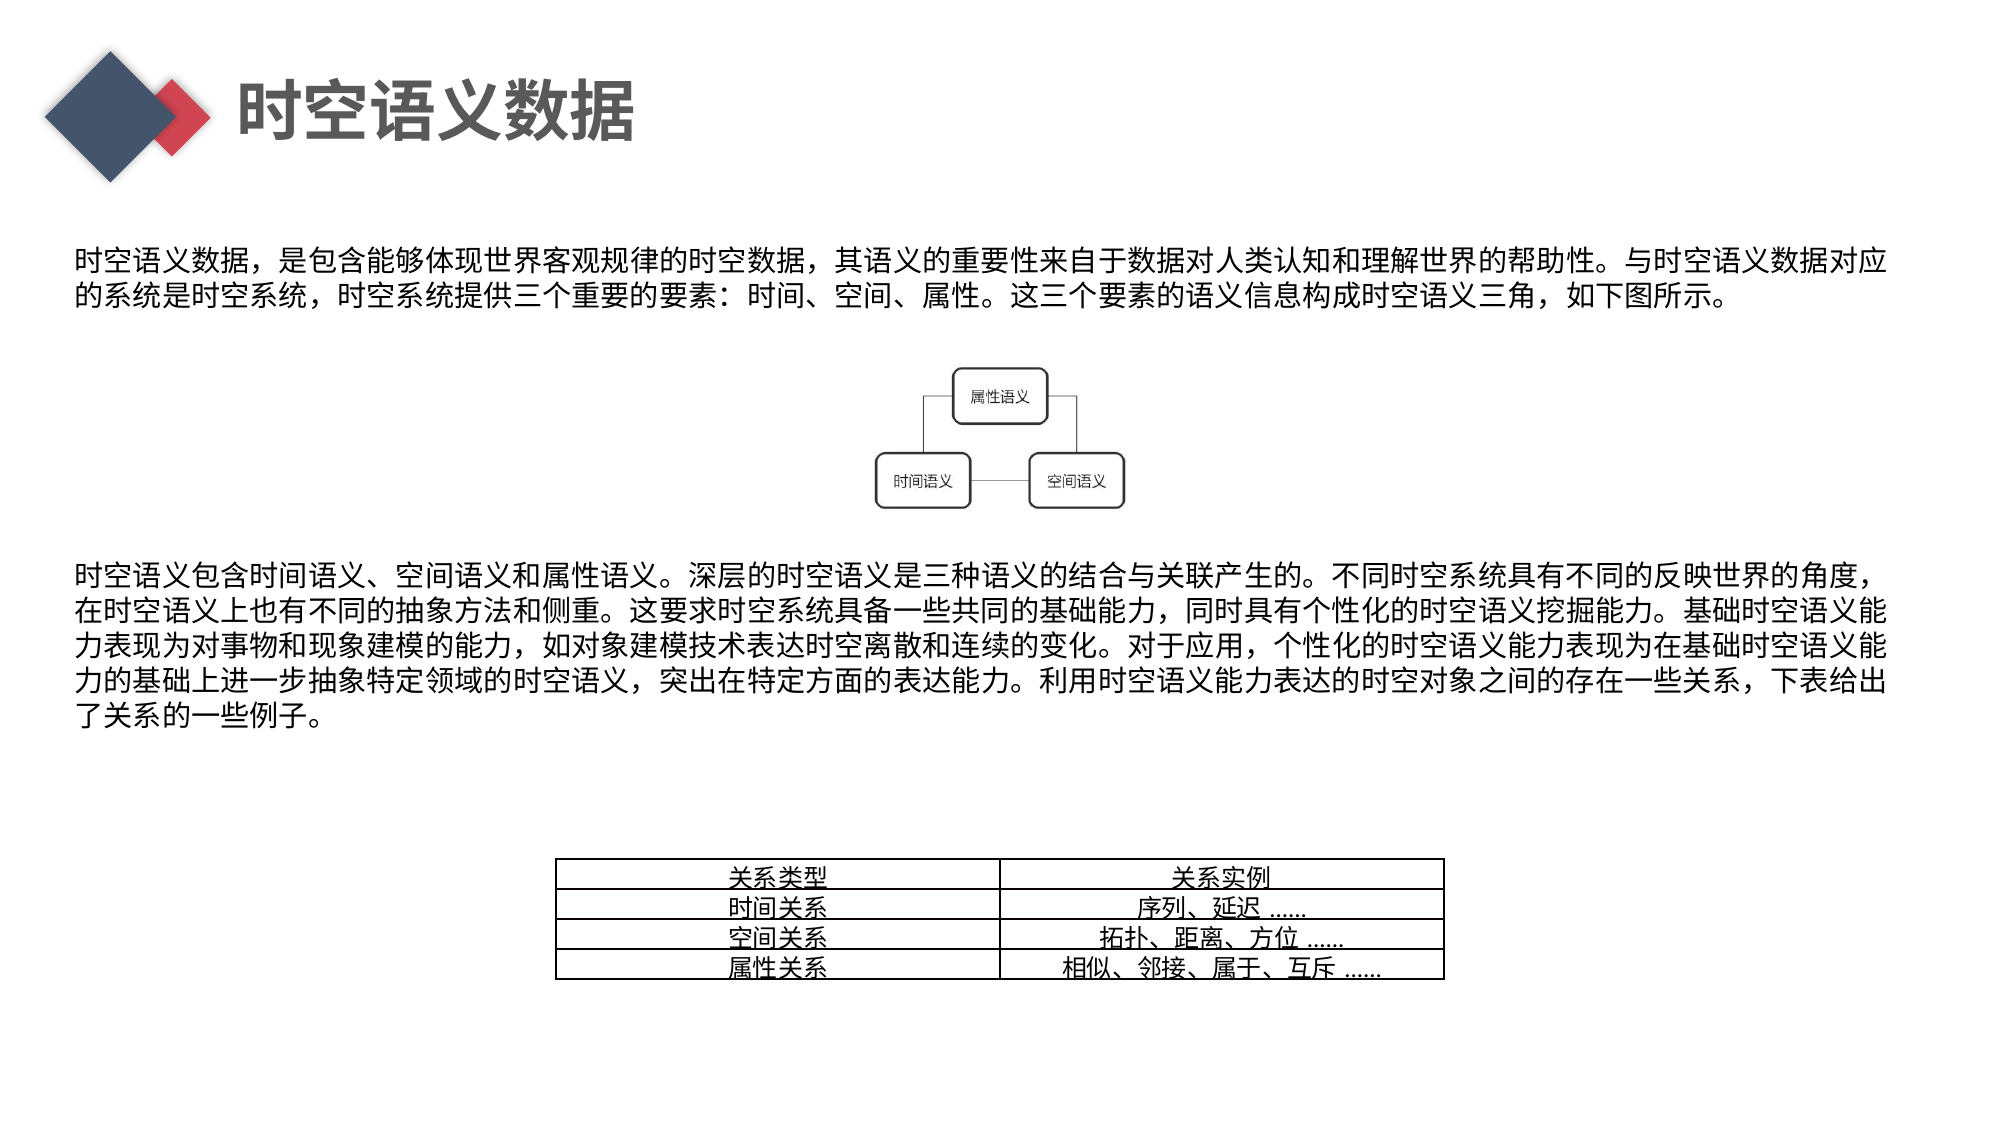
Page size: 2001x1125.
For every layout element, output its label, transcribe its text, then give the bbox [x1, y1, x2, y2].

table_cell 时间关系 [557, 890, 999, 918]
table_cell 相似、邻接、属于、互斥...... [1001, 950, 1443, 978]
table_cell 序列、延迟...... [1001, 890, 1443, 918]
table_cell 拓扑、距离、方位...... [1001, 920, 1443, 948]
text_box [159, 77, 213, 158]
picture [844, 337, 1155, 540]
table_header 关系类型 [557, 860, 999, 888]
table_header 关系实例 [1001, 860, 1443, 888]
text_box 时空语义数据 [221, 60, 1397, 156]
text_box 时空语义数据，是包含能够体现世界客观规律的时空数据，其语义的重要性来自于数据对人类认知和理解世界的帮助性。与时空语义数据对应的系统是时空系统，时空系统提供三个重要的要素：时间、空间、属性。这三个要素的语义信息构成时空语义三角，如下图所示。 时空语义包含时间语义、空间语义和属性语义。深层的时空语义是三种语义的结合与关联产生的。不同时空系统具有不同的反映世界的角度，在时空语义上也有不同的抽象方法和侧重。这要求时空系统具备一些共同的基础能力，同时具有个性化的时空语义挖掘能力。基础时空语义能力表现为对事物和现象建模的能力，如对象建模技术表达时空离散和连续的变化。对于应用，个性化的时空语义能力表现为在基础时空语义能力的基础上进一步抽象特定领域的时空语义，突出在特定方面的表达能力。利用时空语义能力表达的时空对象之间的存在一些关系，下表给出了关系的一些例子。 [59, 235, 1907, 775]
table_cell 空间关系 [557, 920, 999, 948]
table_cell 属性关系 [557, 950, 999, 978]
text_box [43, 49, 178, 184]
